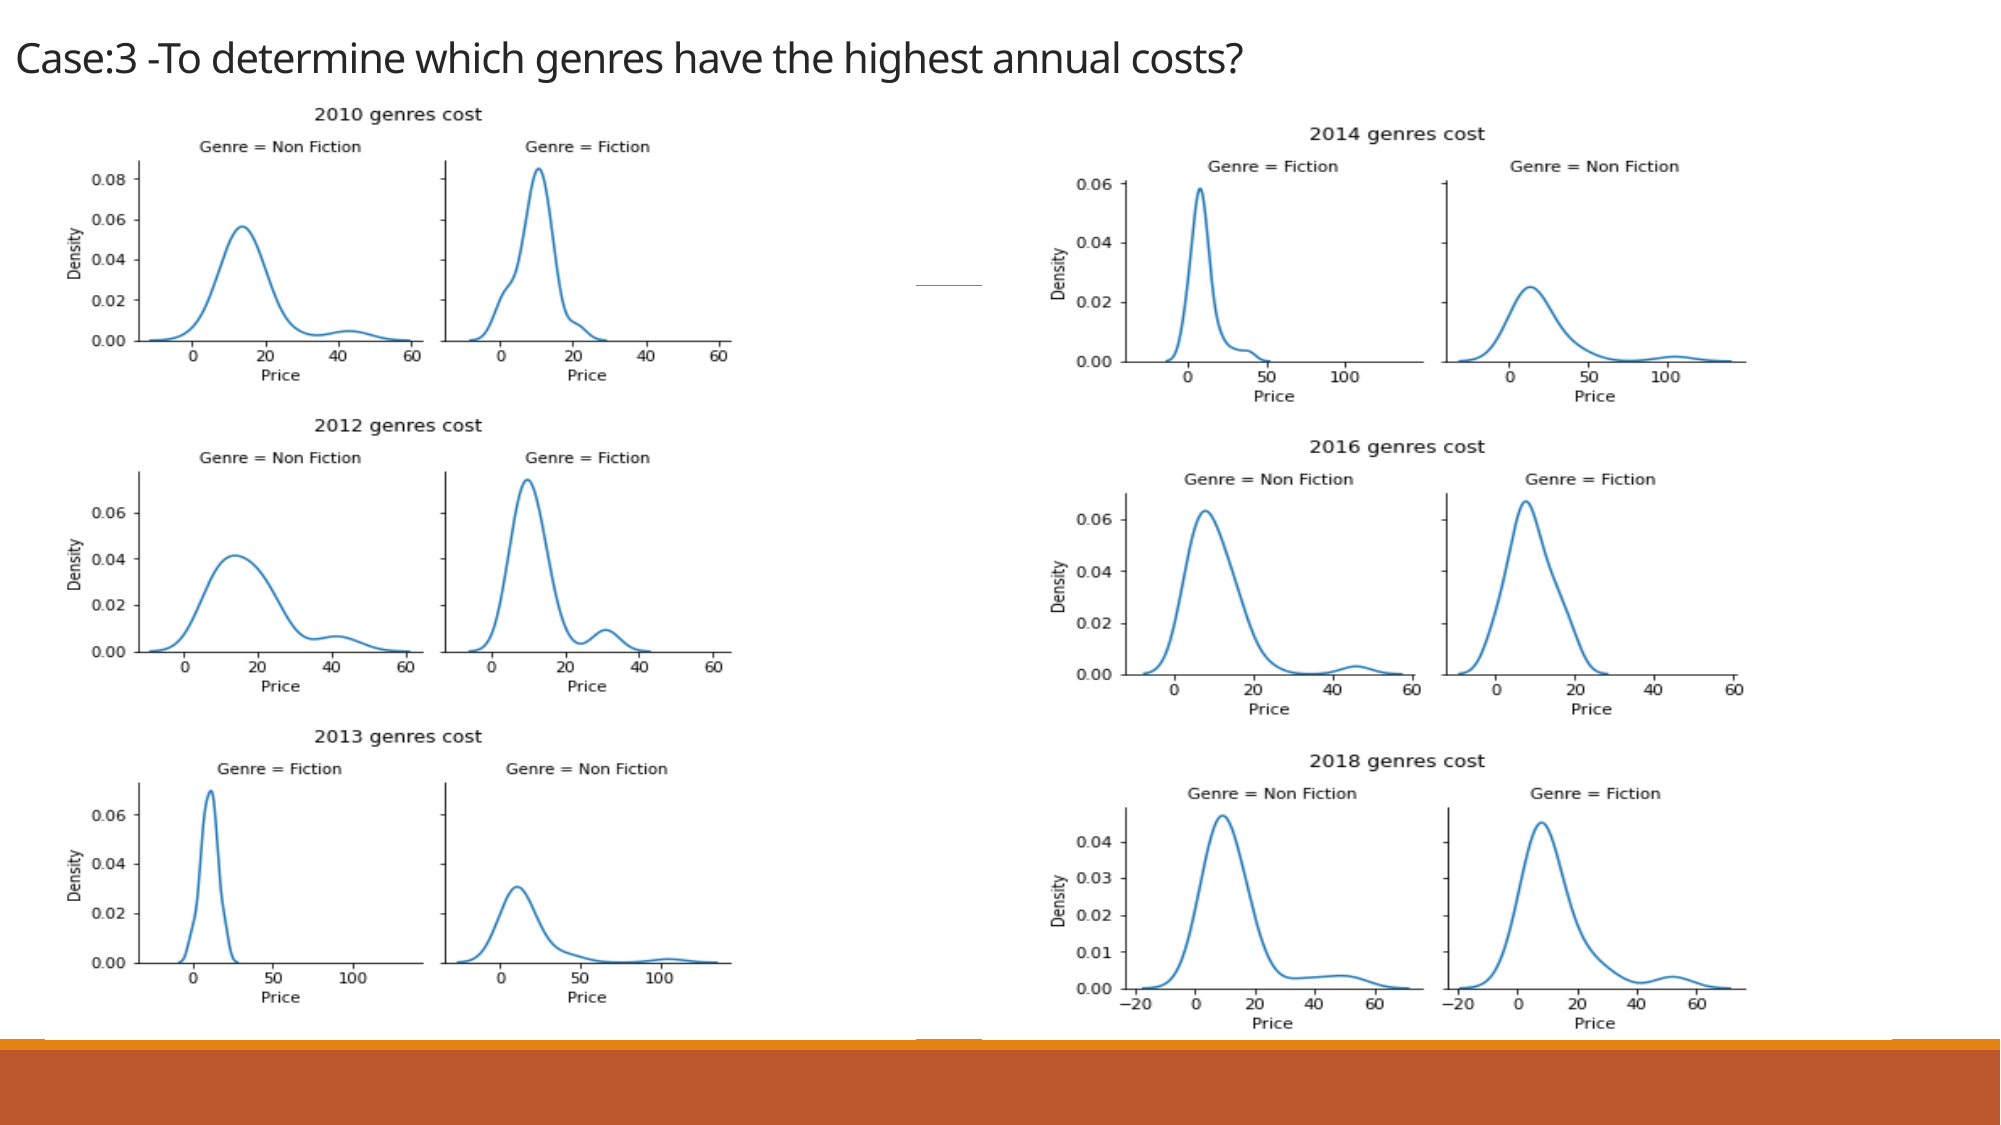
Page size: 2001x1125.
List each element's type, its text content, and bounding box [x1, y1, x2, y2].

title Case:3 -To determine which genres have the highest annual costs? [0, 0, 1650, 90]
picture [981, 89, 1893, 1041]
picture [45, 89, 917, 1041]
